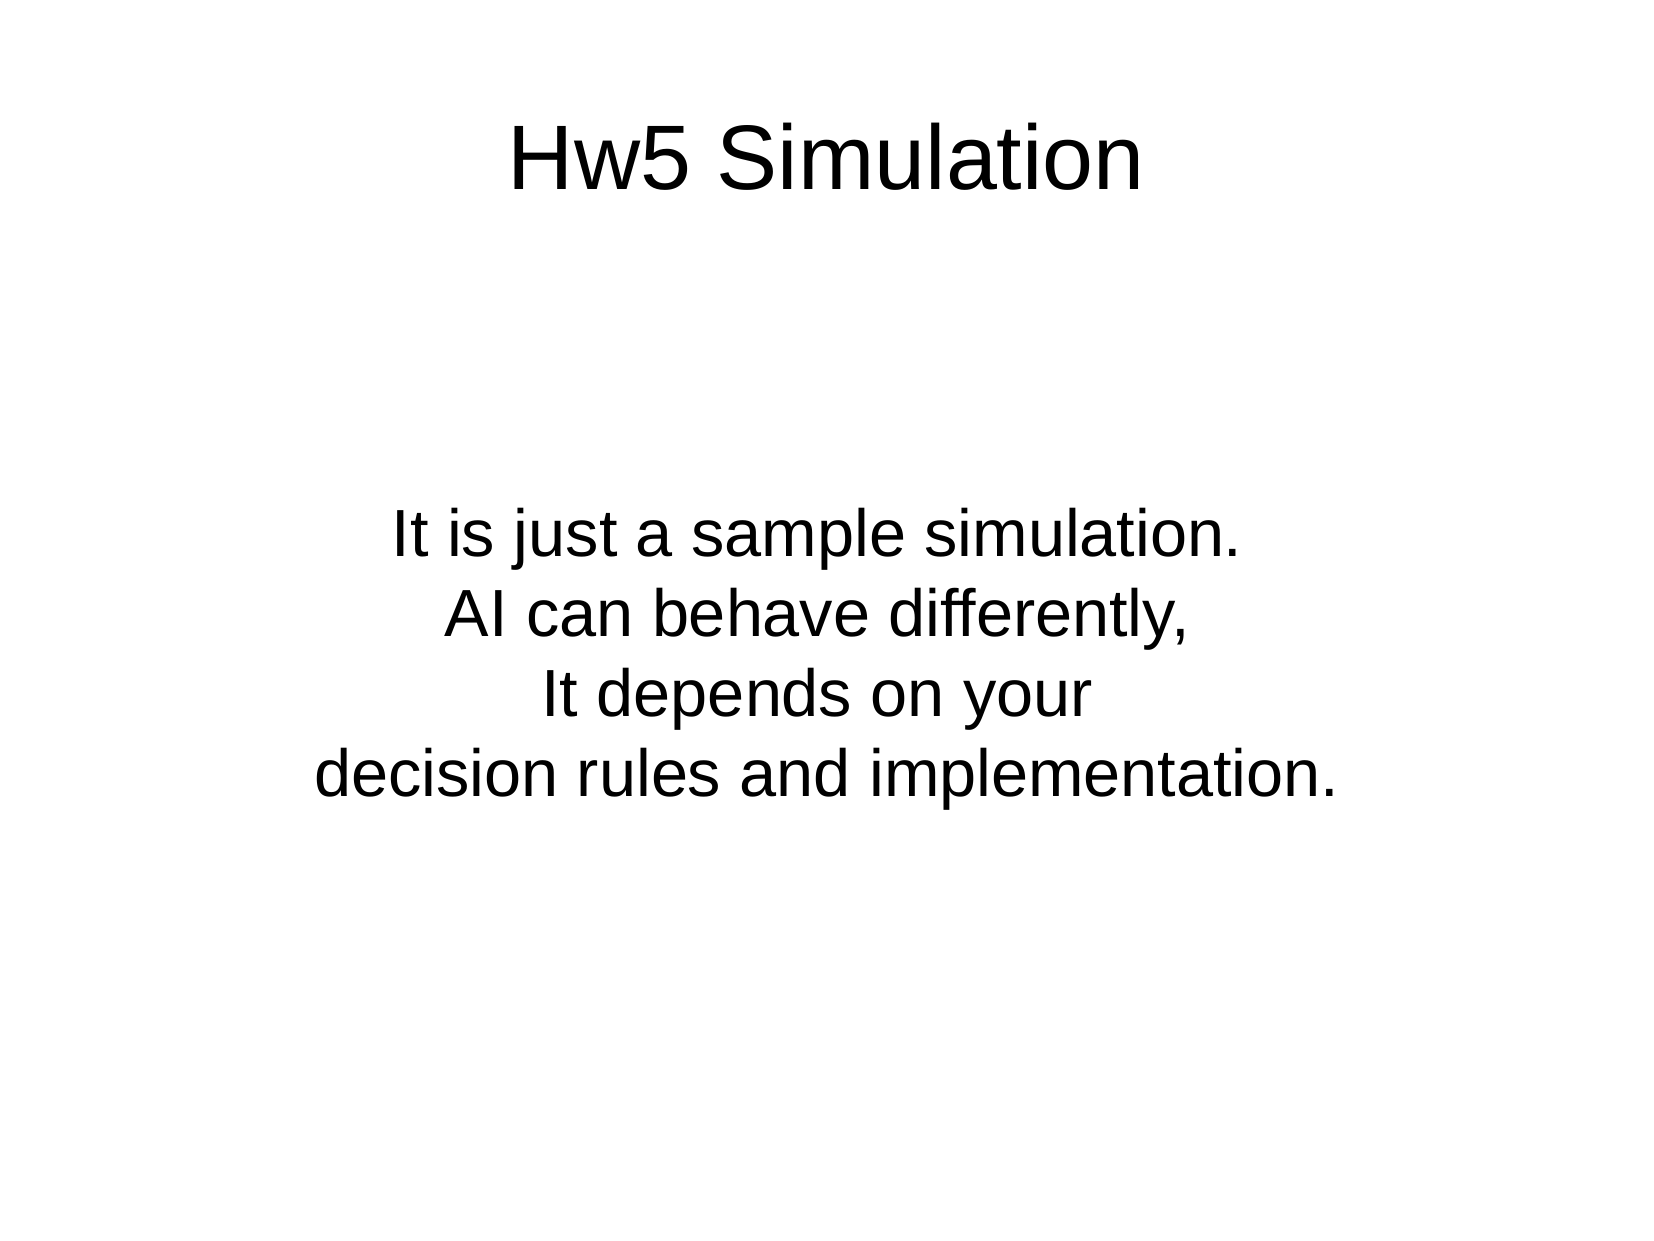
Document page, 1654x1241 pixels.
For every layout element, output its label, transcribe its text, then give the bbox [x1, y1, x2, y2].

text_box It is just a sample simulation. AI can behave differently, It depends on your decision rules and implementation. [82, 290, 1571, 1010]
text_box Hw5 Simulation [82, 49, 1571, 257]
